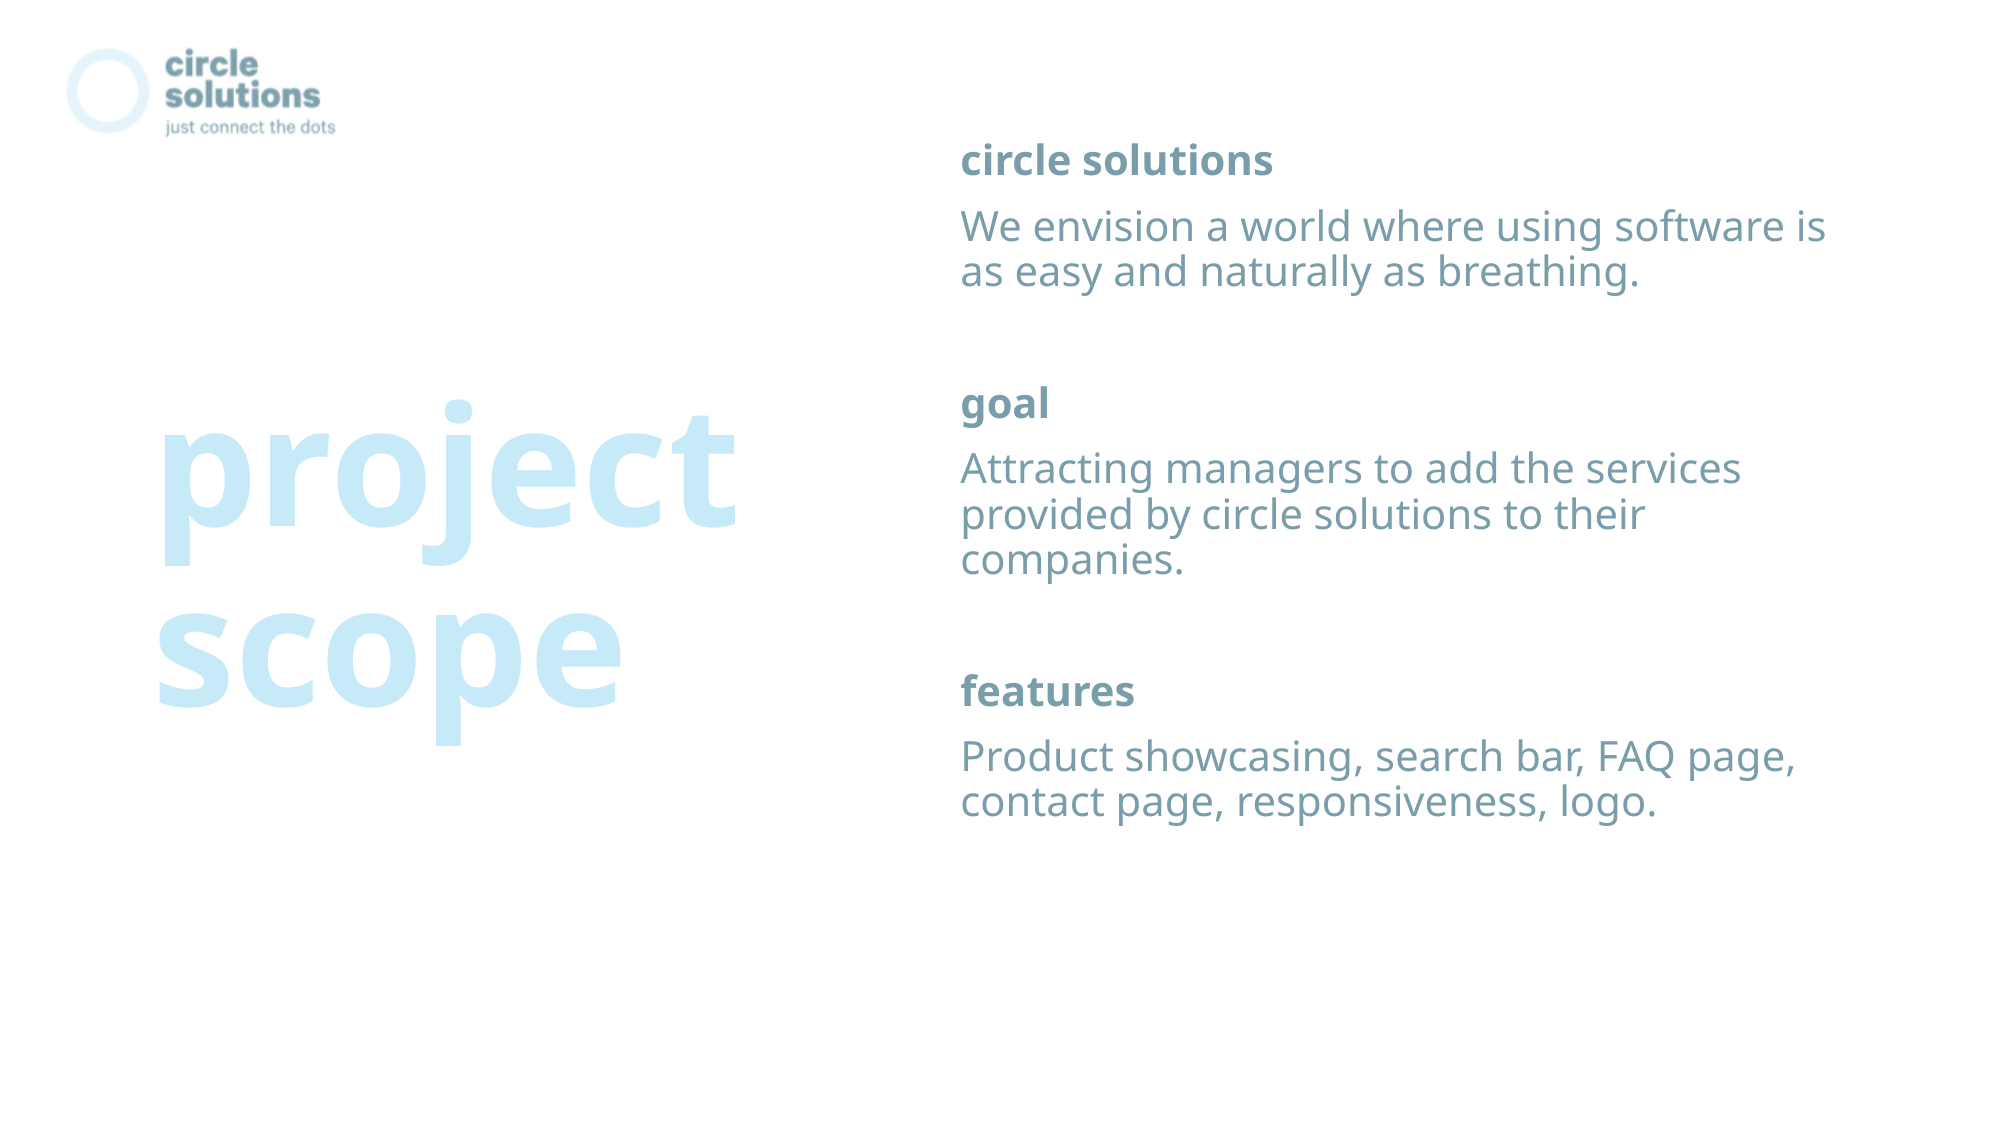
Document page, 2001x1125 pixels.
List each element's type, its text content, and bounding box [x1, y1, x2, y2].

list circle solutions We envision a world where using software is as easy and naturally as breathing. goal Attracting managers to add the services provided by circle solutions to their companies. features Product showcasing, search bar, FAQ page, contact page, responsiveness, logo. [945, 131, 1863, 1014]
picture [8, 0, 396, 164]
title project scope [137, 121, 781, 1004]
